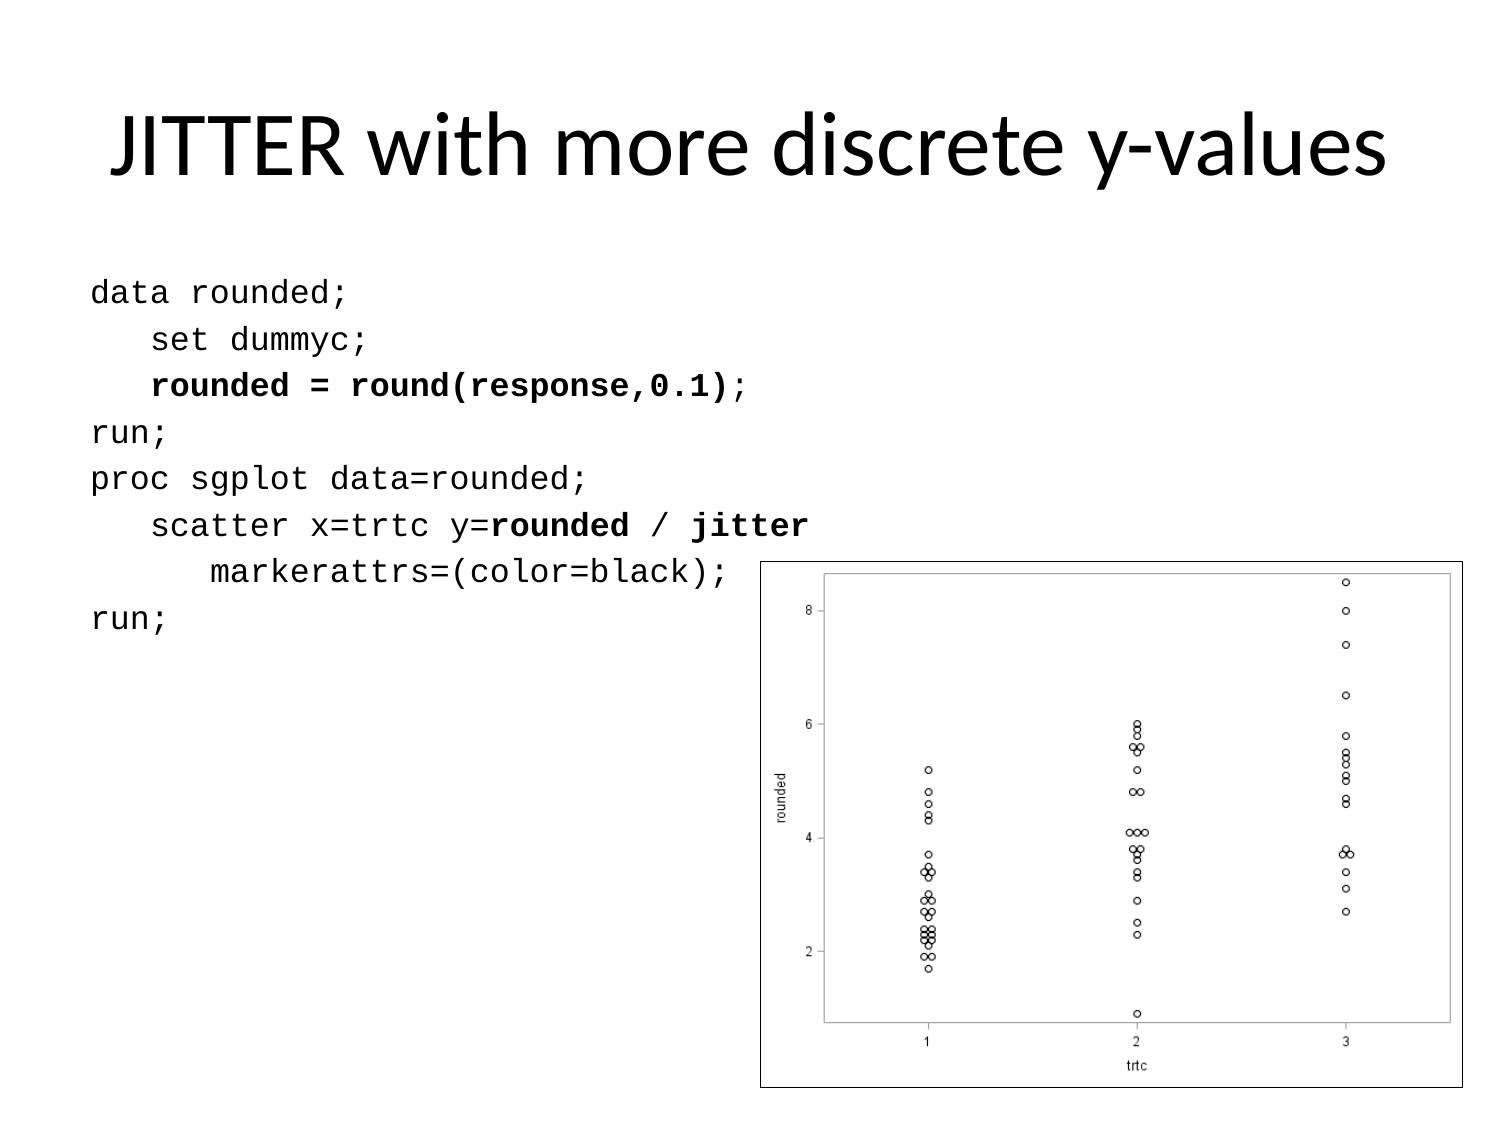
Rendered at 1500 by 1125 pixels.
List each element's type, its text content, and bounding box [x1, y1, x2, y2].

title JITTER with more discrete y-values [75, 45, 1425, 233]
picture [760, 560, 1463, 1088]
list data rounded; set dummyc; rounded = round(response,0.1); run; proc sgplot data=rounded; scatter x=trtc y=rounded / jitter markerattrs=(color=black); run; [75, 262, 1425, 1005]
